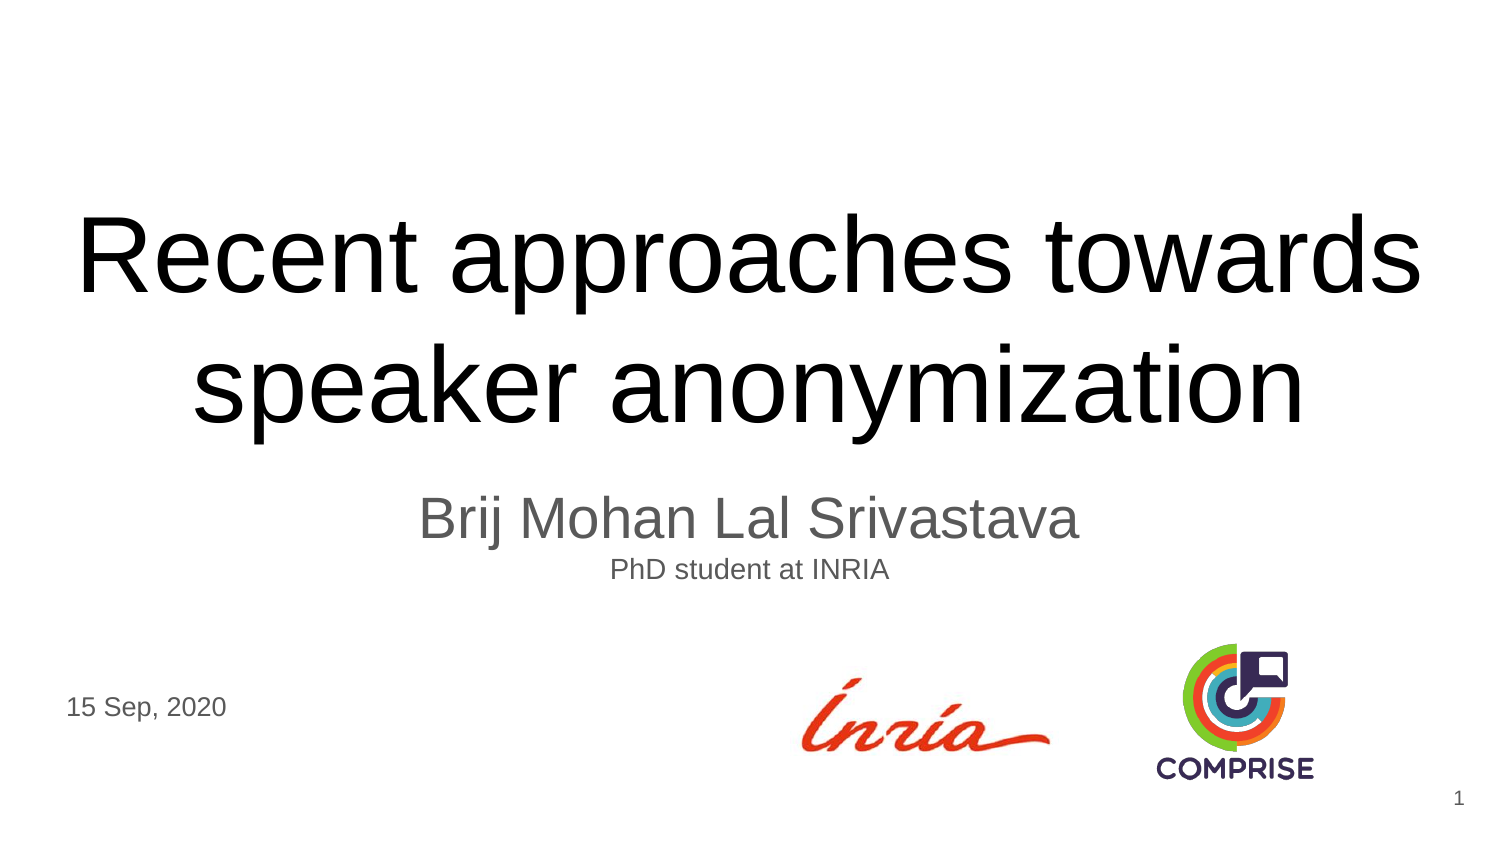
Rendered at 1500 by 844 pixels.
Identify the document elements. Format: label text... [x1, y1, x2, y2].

subtitle Brij Mohan Lal Srivastava PhD student at INRIA 15 Sep, 2020 [51, 464, 1449, 595]
title Recent approaches towards speaker anonymization [51, 122, 1449, 459]
slide_number ‹#› [1389, 764, 1480, 830]
picture [1137, 613, 1335, 810]
picture [789, 666, 1060, 756]
